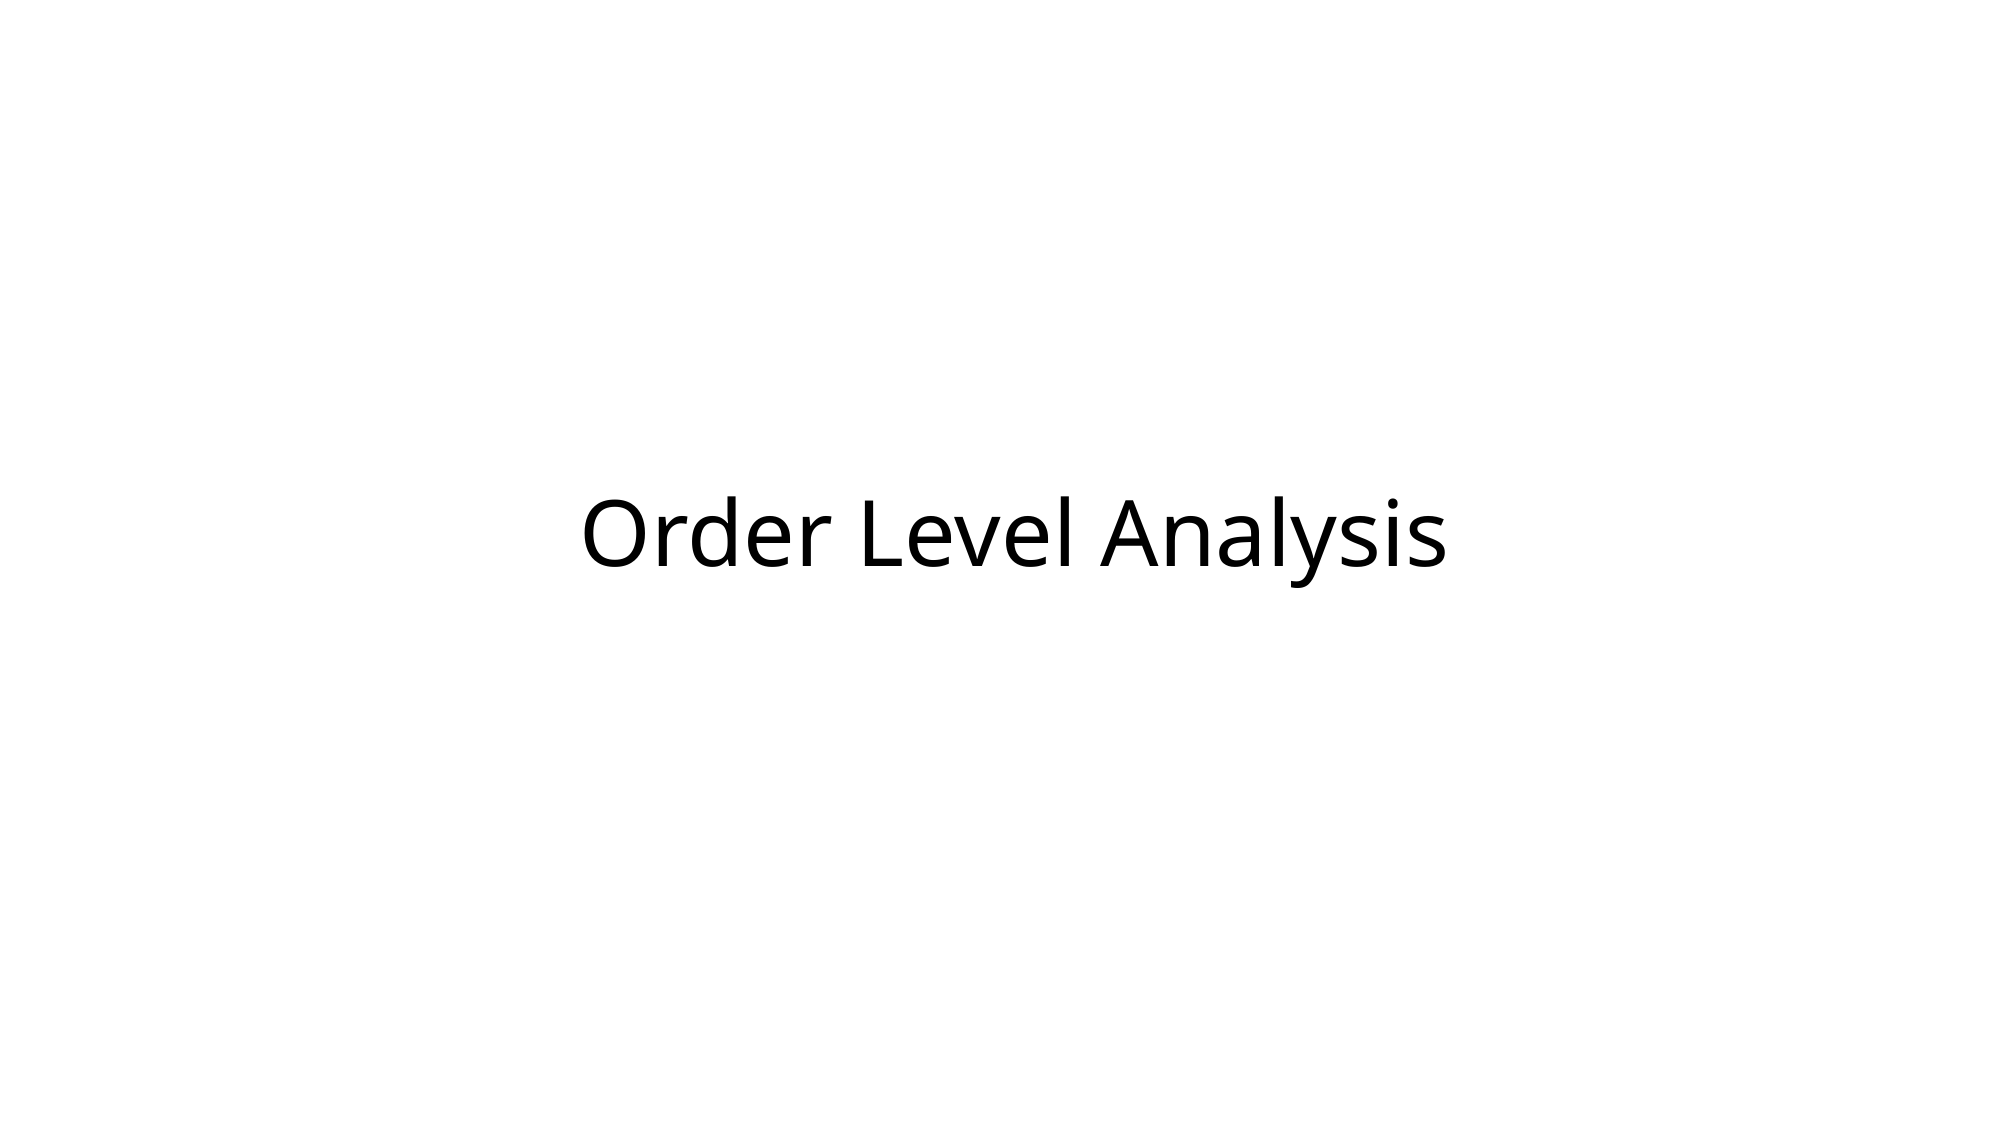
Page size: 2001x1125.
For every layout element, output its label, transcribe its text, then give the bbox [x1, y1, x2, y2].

title Order Level Analysis [152, 428, 1878, 646]
